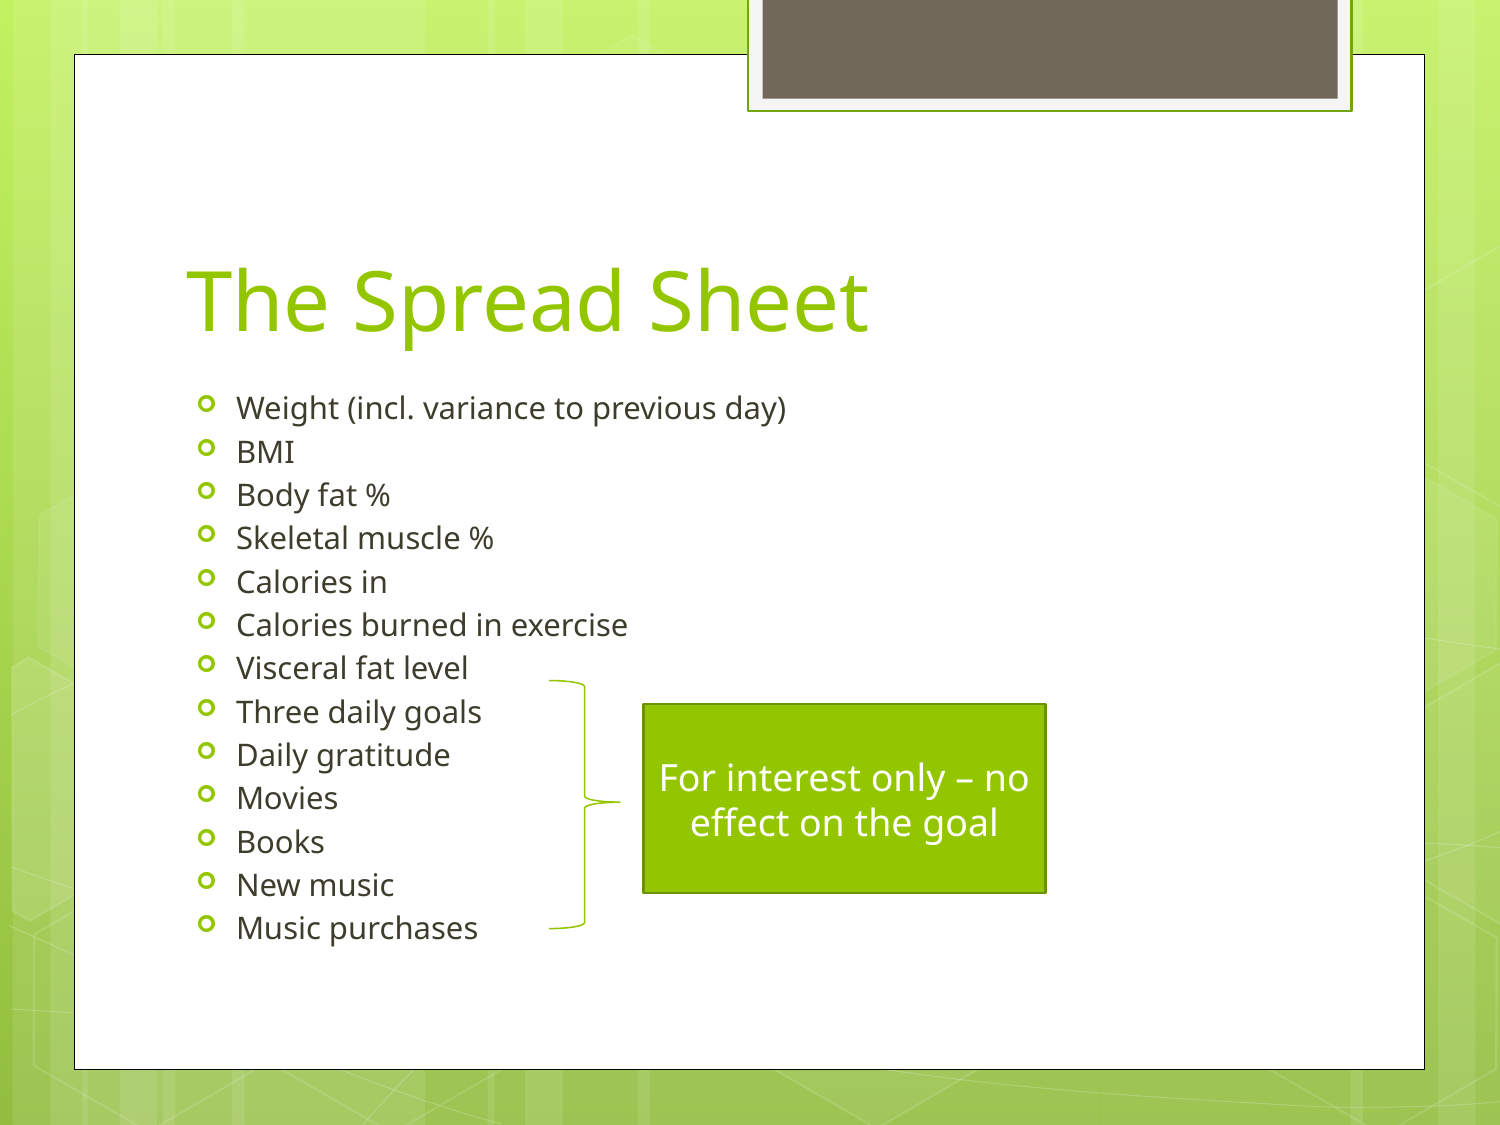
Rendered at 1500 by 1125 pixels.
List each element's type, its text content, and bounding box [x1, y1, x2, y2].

title The Spread Sheet [171, 168, 1324, 357]
text_box [549, 679, 621, 930]
list Weight (incl. variance to previous day) BMI Body fat % Skeletal muscle % Calories in Calories burned in exercise Visceral fat level Three daily goals Daily gratitude Movies Books New music Music purchases [171, 381, 1283, 957]
text_box For interest only – no effect on the goal [642, 703, 1047, 894]
